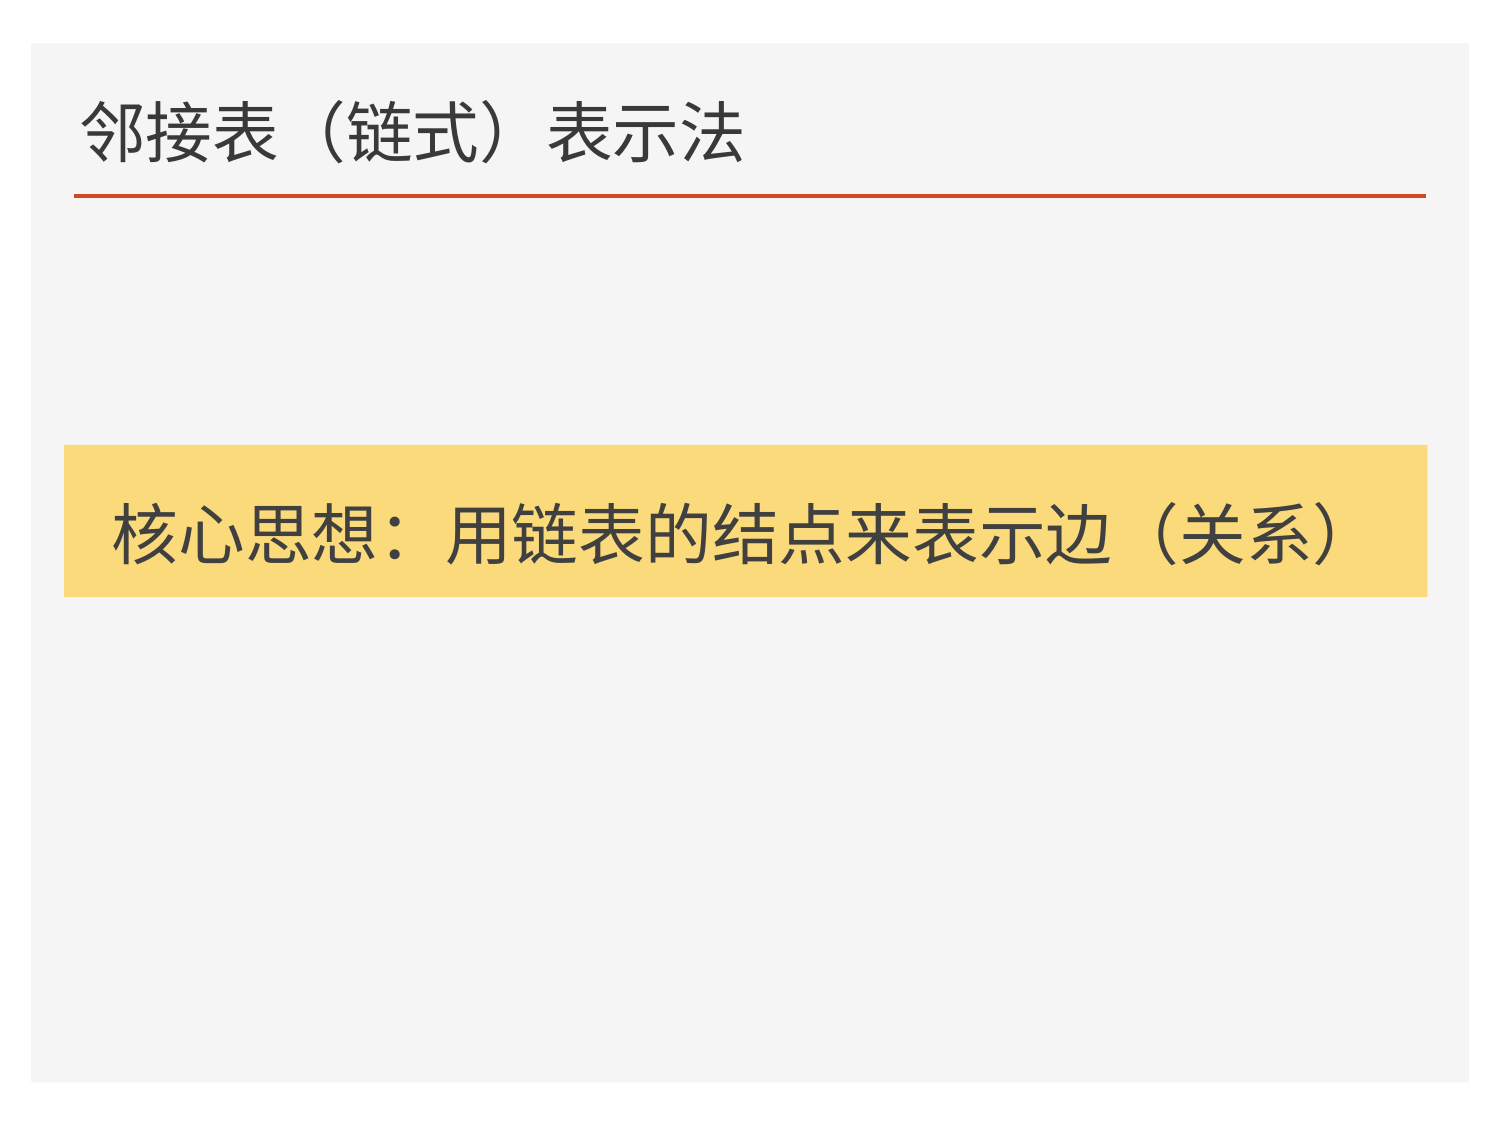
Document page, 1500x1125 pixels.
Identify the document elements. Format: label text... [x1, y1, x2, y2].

title 邻接表（链式）表示法 [64, 73, 911, 179]
list 核心思想：用链表的结点来表示边（关系） [64, 444, 1428, 597]
